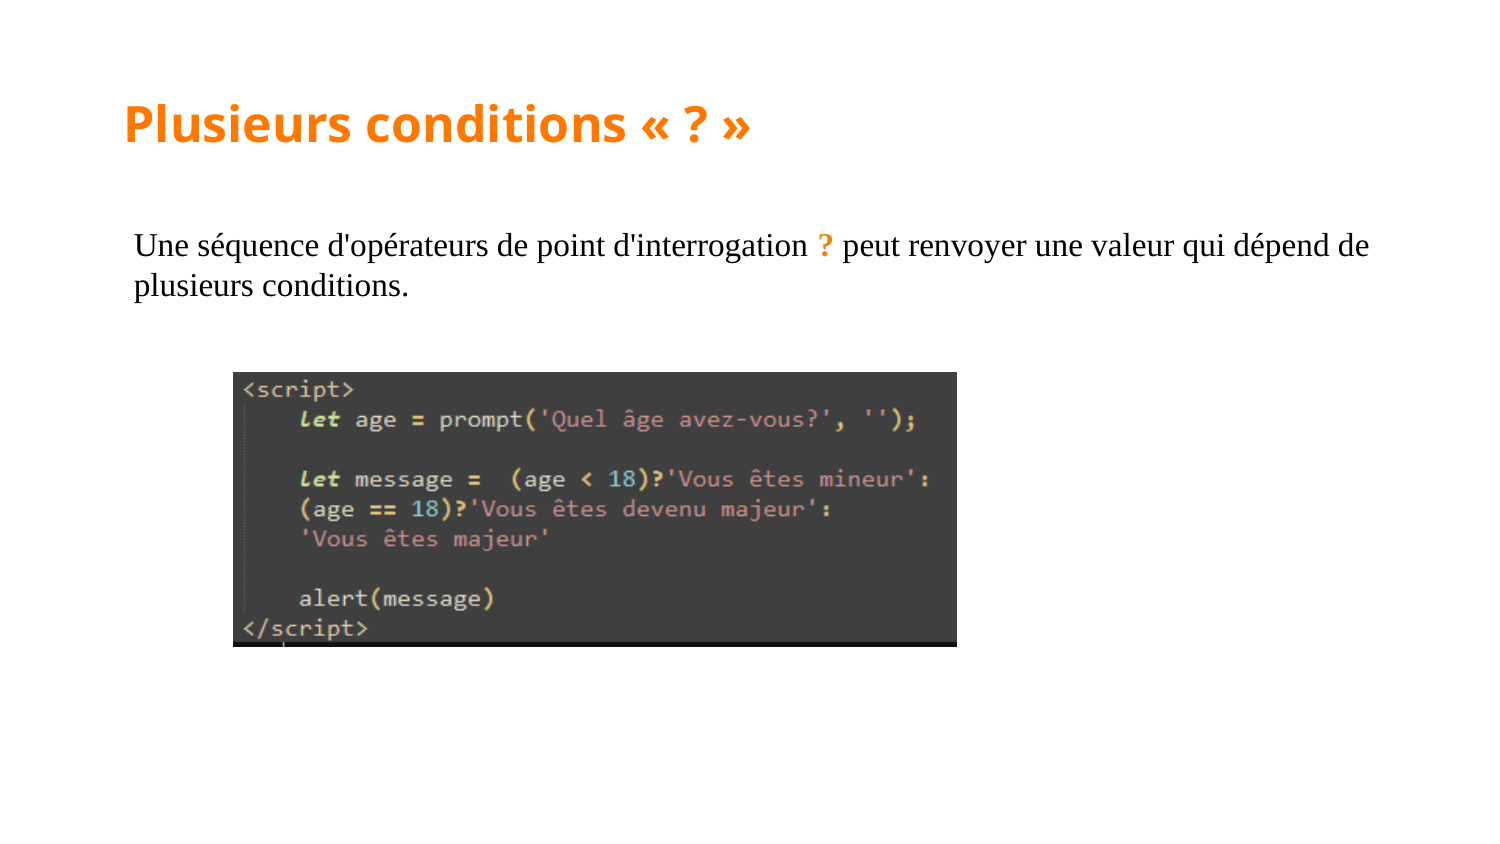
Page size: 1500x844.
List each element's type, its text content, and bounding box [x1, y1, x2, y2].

text_box Plusieurs conditions « ? » [123, 92, 1312, 153]
text_box Une séquence d'opérateurs de point d'interrogation ? peut renvoyer une valeur qui dépend de plusieurs conditions. [126, 215, 1462, 311]
picture [232, 372, 957, 647]
